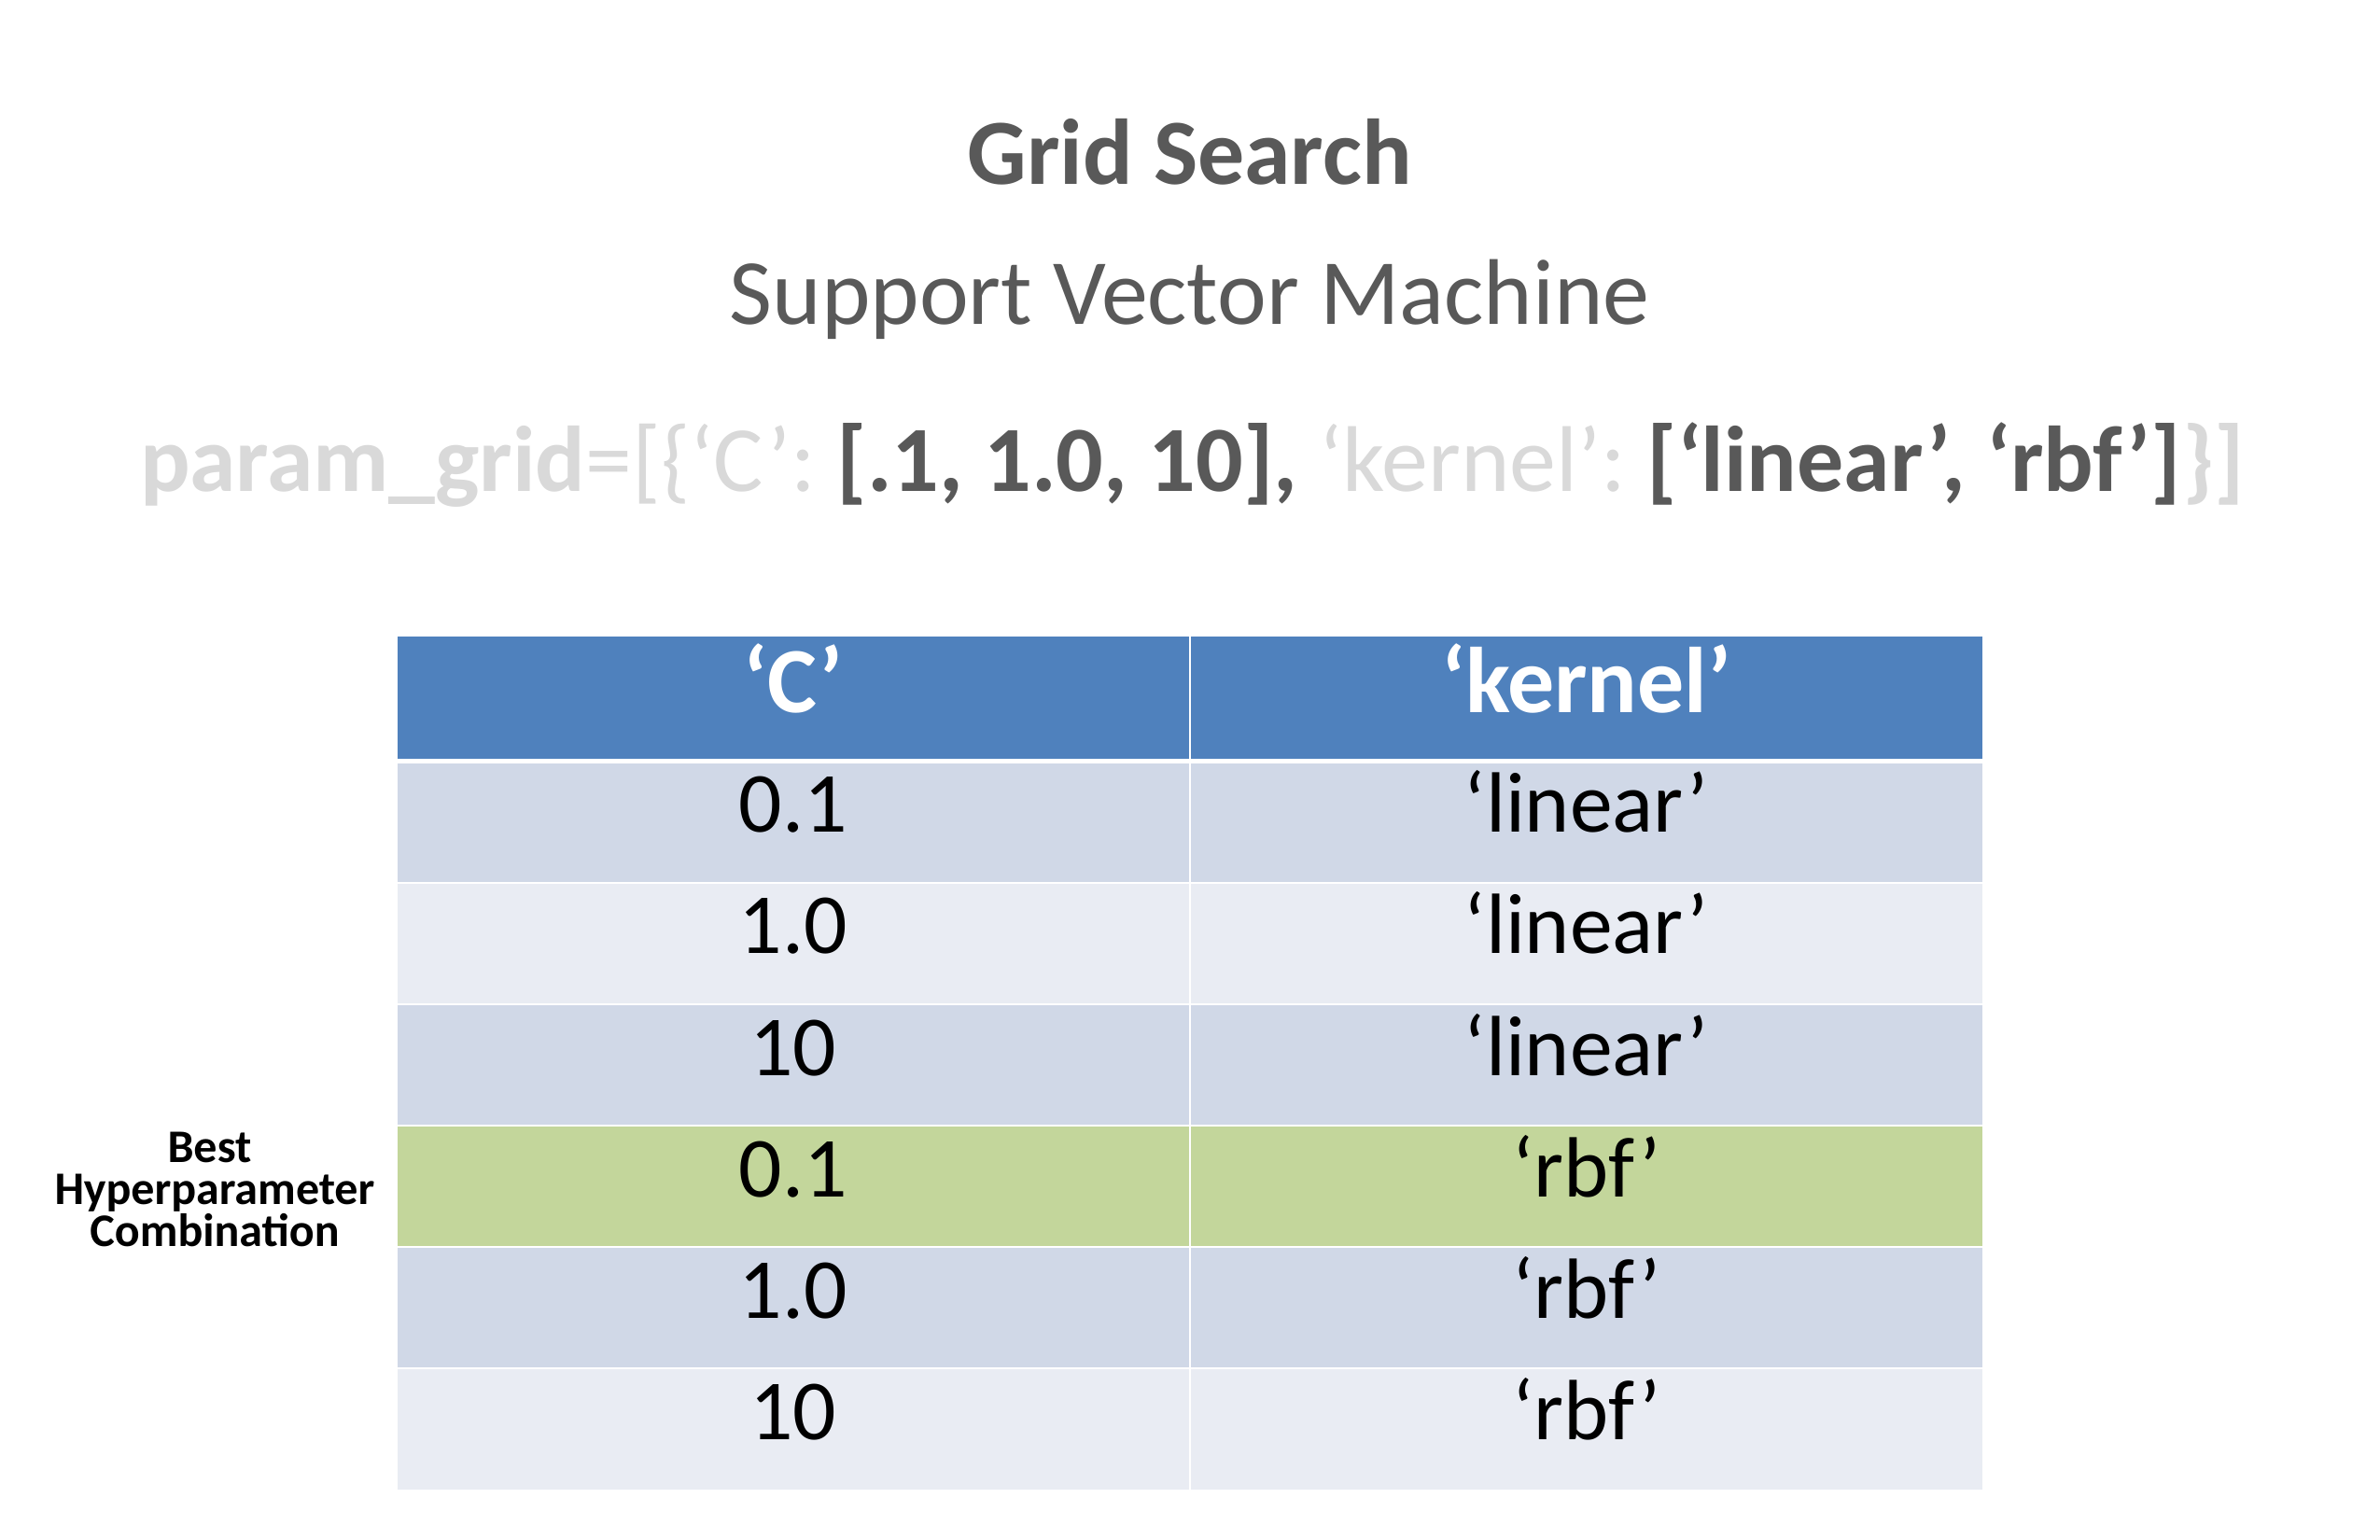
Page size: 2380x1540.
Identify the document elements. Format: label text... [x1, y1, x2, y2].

table_cell 1.0 [398, 1248, 1189, 1367]
text_box Grid Search [600, 70, 1780, 210]
table_cell ‘rbf’ [1191, 1369, 1982, 1490]
table_cell 1.0 [398, 884, 1189, 1003]
text_box Support Vector Machine [600, 210, 1780, 377]
table_cell ‘linear’ [1191, 884, 1982, 1003]
table_cell 0.1 [398, 1127, 1189, 1246]
text_box param_grid=[{‘C’: [.1, 1.0, 10], ‘kernel’: [‘linear’, ‘rbf’]}] [109, 377, 2275, 546]
table_cell ‘rbf’ [1191, 1248, 1982, 1367]
table_cell 10 [398, 1005, 1189, 1125]
table_header ‘kernel’ [1191, 637, 1982, 759]
table_cell 0.1 [398, 763, 1189, 882]
table_cell 10 [398, 1369, 1189, 1490]
text_box Best Hyperparameter Combination [33, 1108, 397, 1277]
table_cell ‘linear’ [1191, 763, 1982, 882]
table_cell ‘linear’ [1191, 1005, 1982, 1125]
table_cell ‘rbf’ [1191, 1127, 1982, 1246]
table_header ‘C’ [398, 637, 1189, 759]
